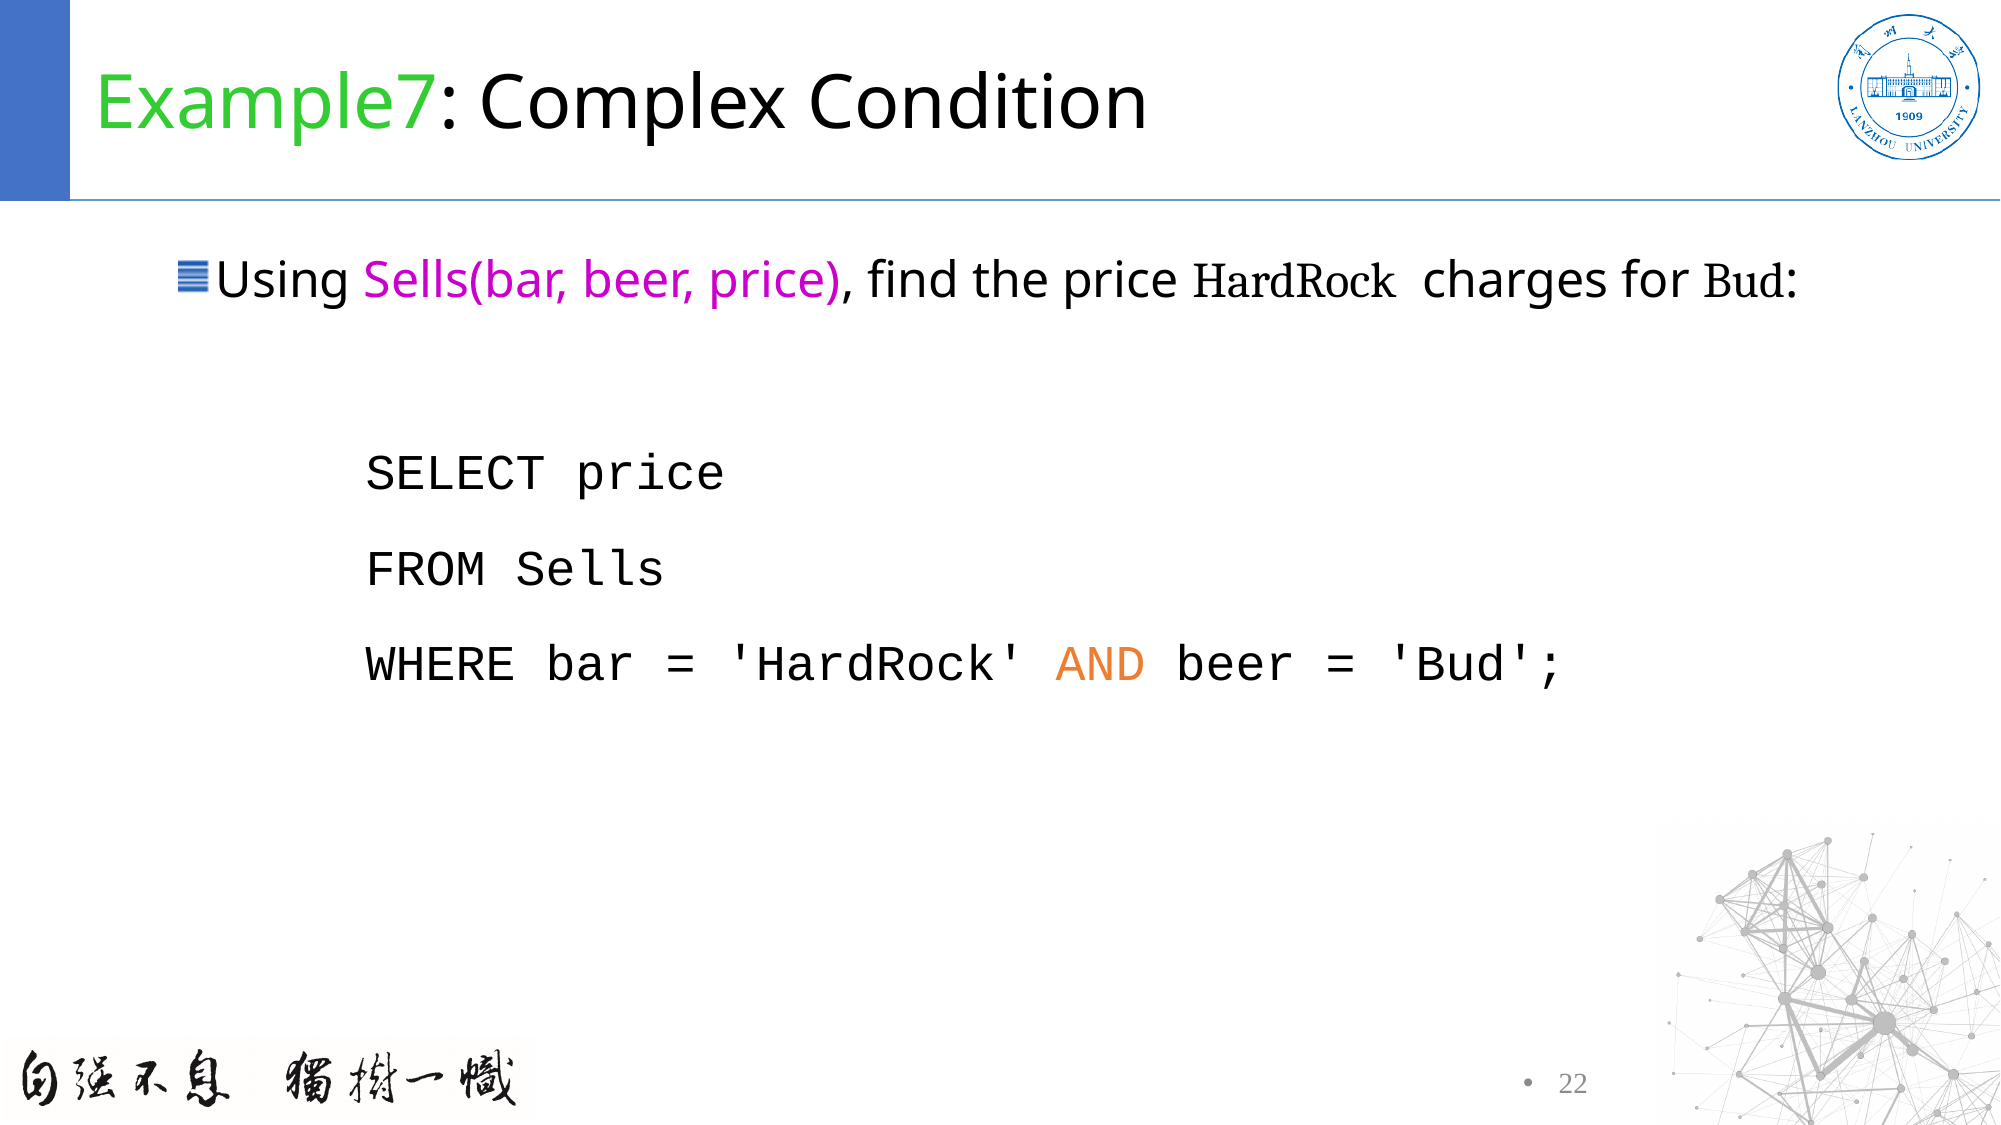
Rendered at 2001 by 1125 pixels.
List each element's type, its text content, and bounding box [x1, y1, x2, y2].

slide_number 22 [1498, 1052, 1603, 1113]
picture [1651, 817, 2001, 1125]
title Example7: Complex Condition [79, 10, 1457, 199]
picture [1837, 14, 1998, 160]
picture [178, 259, 214, 295]
picture [3, 1037, 535, 1119]
list Using Sells(bar, beer, price), find the price HardRock charges for Bud: SELECT price FROM Sells WHERE bar = 'HardRock' AND beer = 'Bud'; [163, 224, 1893, 993]
